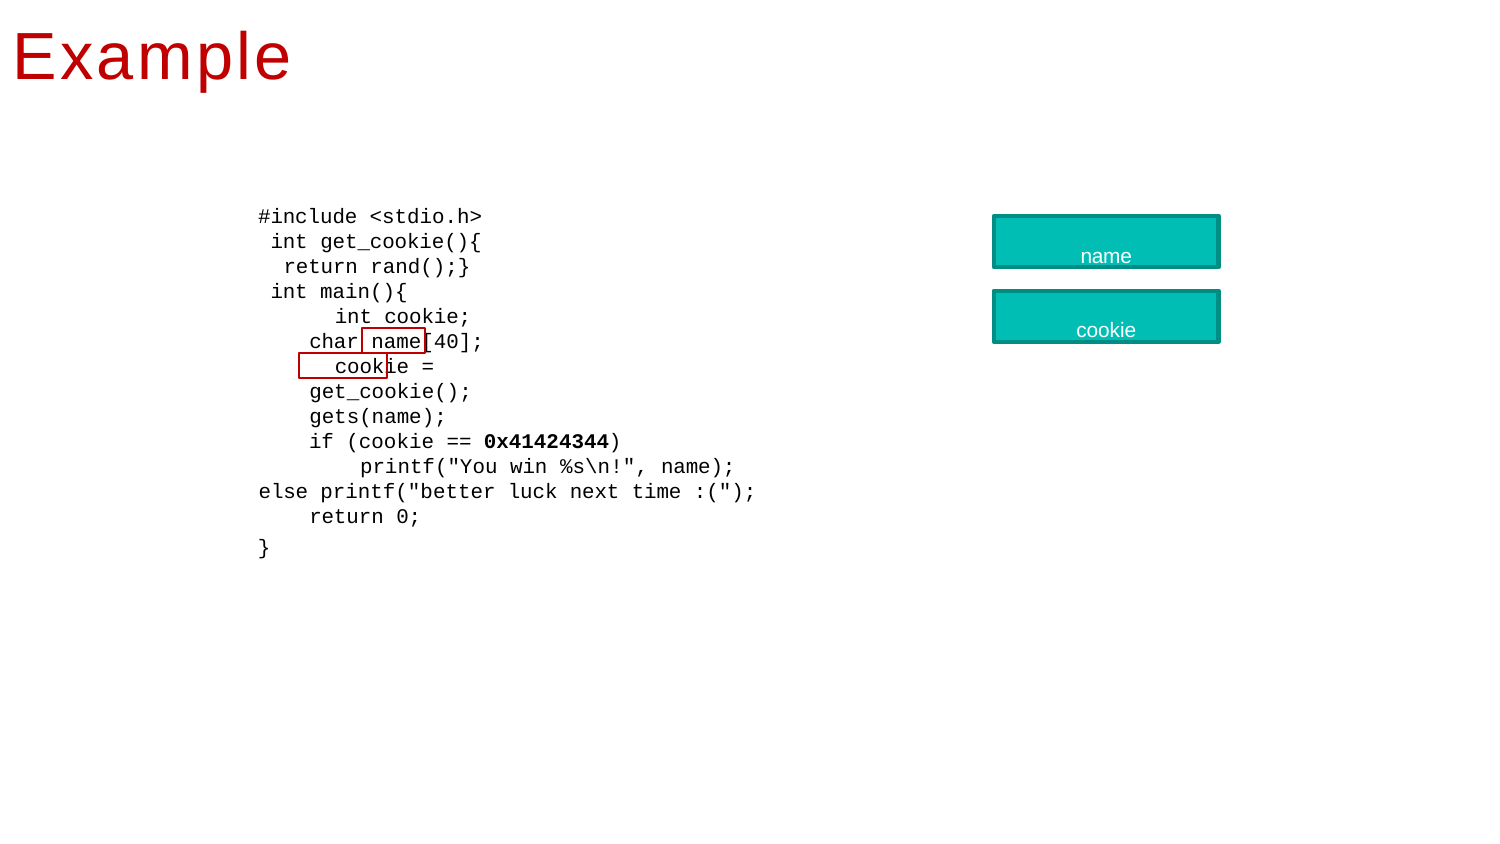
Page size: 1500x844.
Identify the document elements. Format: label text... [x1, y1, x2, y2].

text_box name [993, 215, 1219, 268]
text_box [297, 351, 390, 380]
text_box #include <stdio.h> int get_cookie(){ return rand();} int main(){ int cookie; char name[40]; cookie = get_cookie(); gets(name); if (cookie == 0x41424344) printf("You win %s\n!", name); else printf("better luck next time :("); return 0; [256, 200, 817, 528]
text_box } [255, 532, 273, 559]
text_box [360, 326, 427, 355]
title Example [12, 12, 1366, 175]
text_box cookie [993, 290, 1219, 342]
